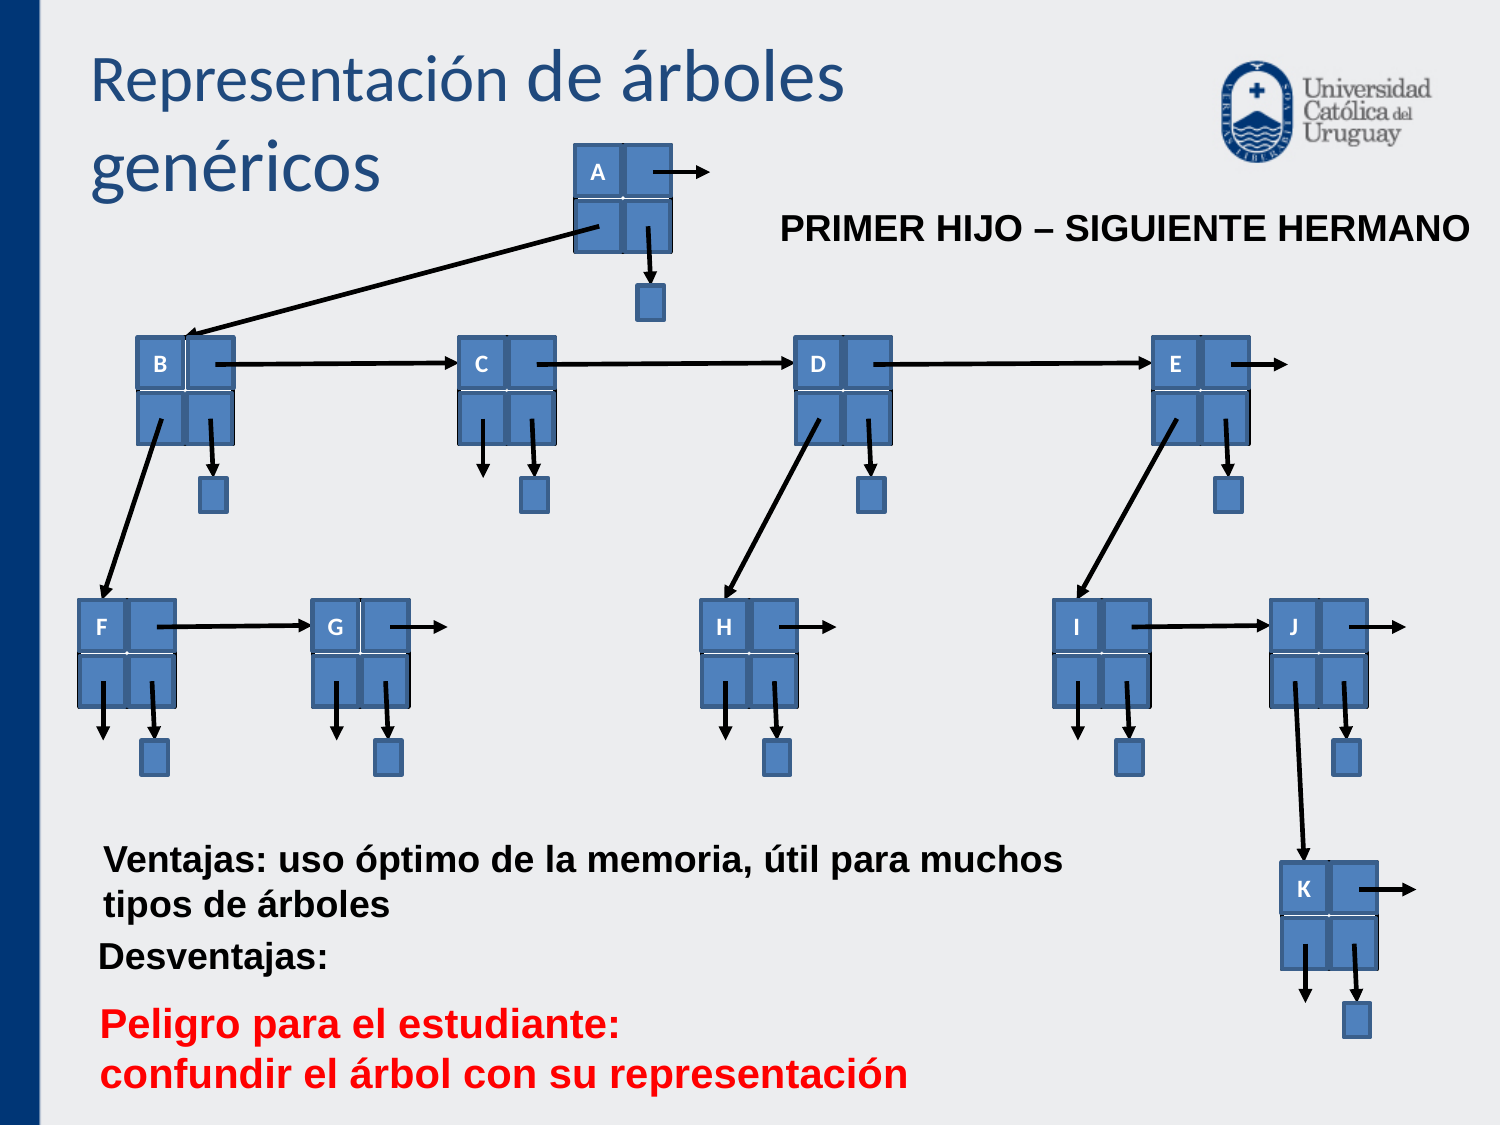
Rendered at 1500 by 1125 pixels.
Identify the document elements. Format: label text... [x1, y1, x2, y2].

picture [0, 0, 1500, 1125]
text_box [458, 337, 721, 513]
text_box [101, 337, 460, 601]
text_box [1076, 337, 1289, 598]
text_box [1270, 599, 1407, 863]
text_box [723, 337, 1074, 601]
text_box Desventajas: [83, 925, 355, 985]
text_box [701, 599, 837, 776]
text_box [312, 599, 448, 776]
text_box Ventajas: uso óptimo de la memoria, útil para muchos tipos de árboles [88, 827, 1090, 932]
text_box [183, 144, 711, 335]
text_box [1053, 599, 1269, 776]
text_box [1280, 862, 1417, 1038]
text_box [78, 599, 311, 776]
text_box Peligro para el estudiante: confundir el árbol con su representación [84, 989, 924, 1105]
title Representación de árboles genéricos [75, 0, 1140, 233]
text_box PRIMER HIJO – SIGUIENTE HERMANO [765, 196, 1487, 257]
